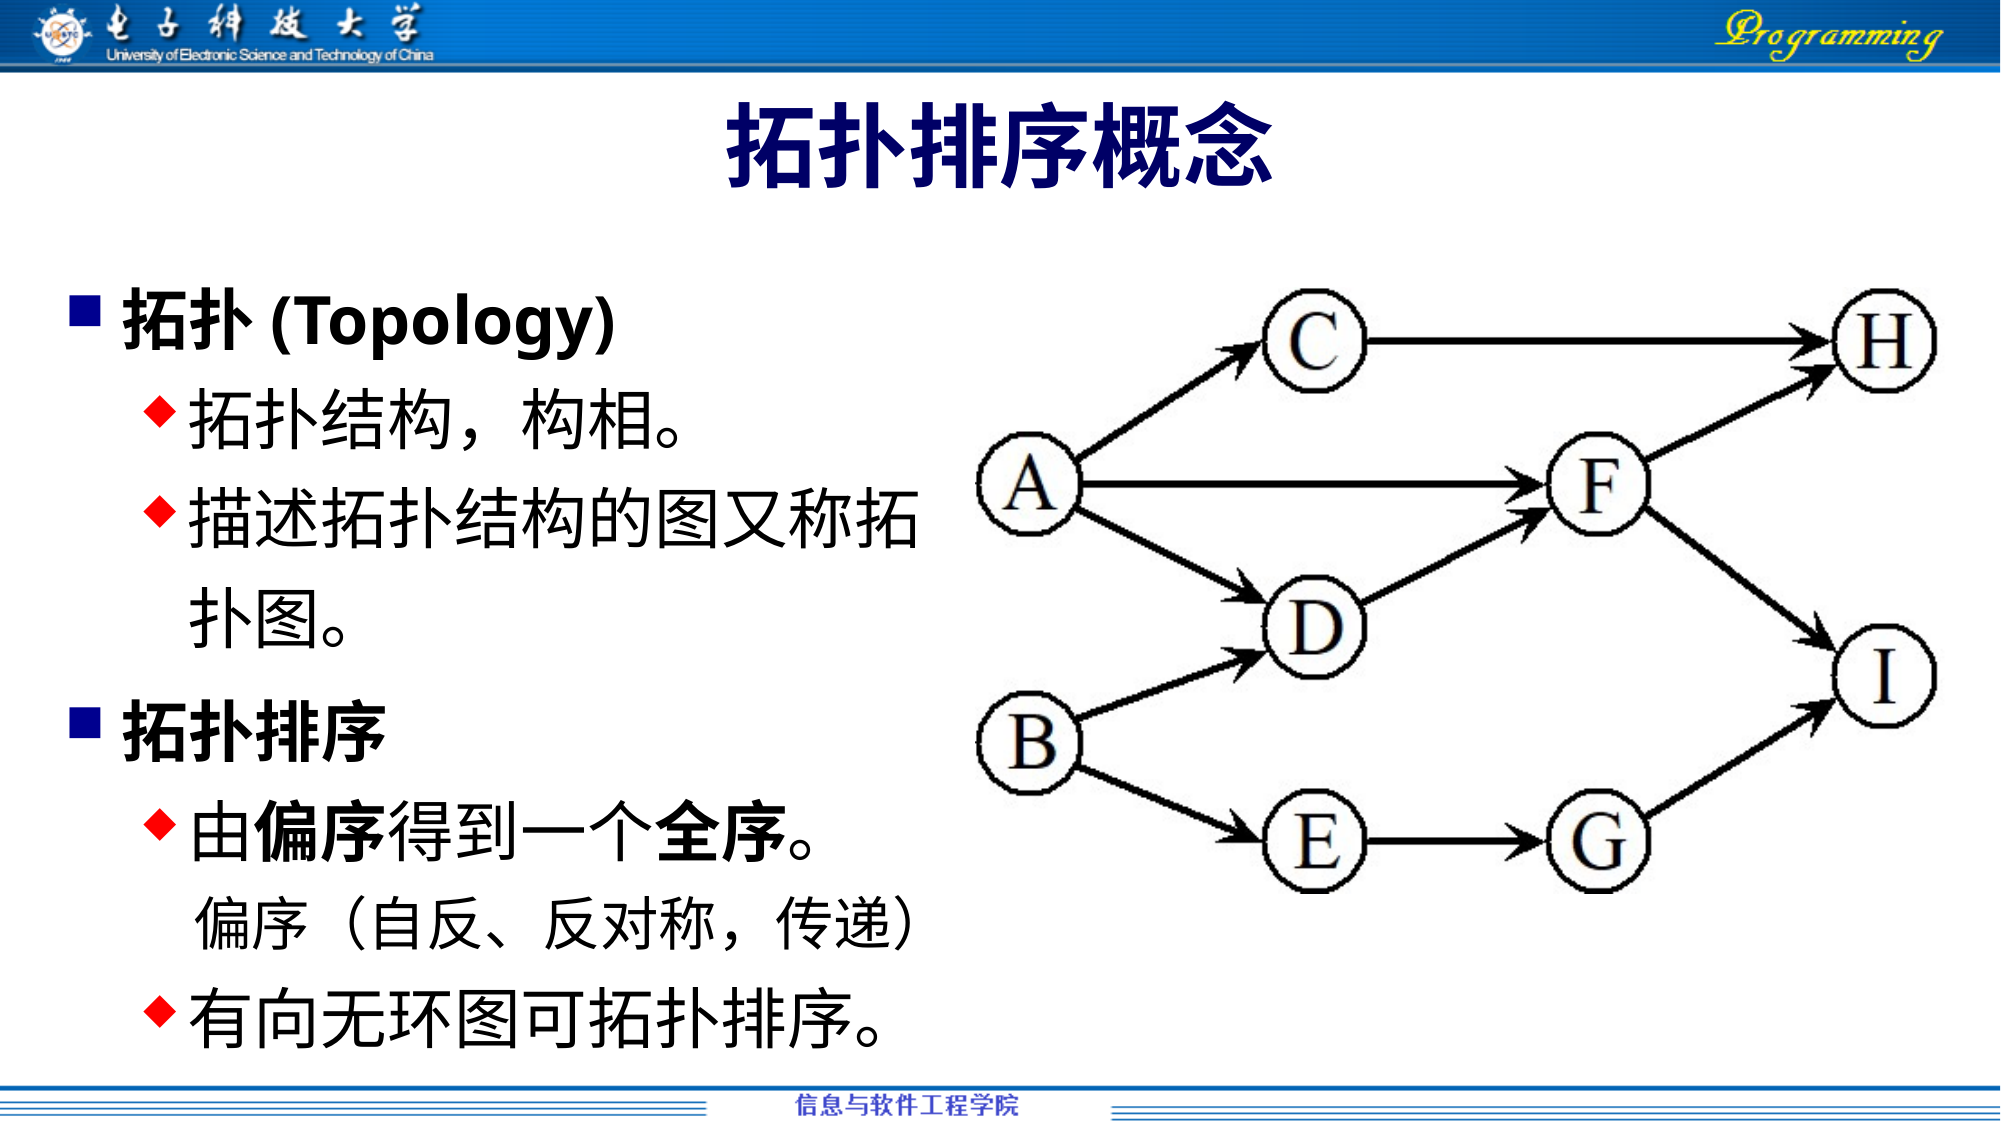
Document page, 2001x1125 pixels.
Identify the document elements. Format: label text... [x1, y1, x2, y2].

title 拓扑排序概念 [150, 87, 1850, 200]
list 拓扑(Topology) 拓扑结构，构相。 描述拓扑结构的图又称拓扑图。 拓扑排序 由偏序得到一个全序。 偏序（自反、反对称，传递） 有向无环图可拓扑排序。 [50, 249, 984, 1038]
picture [0, 0, 2001, 1125]
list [974, 287, 1951, 894]
